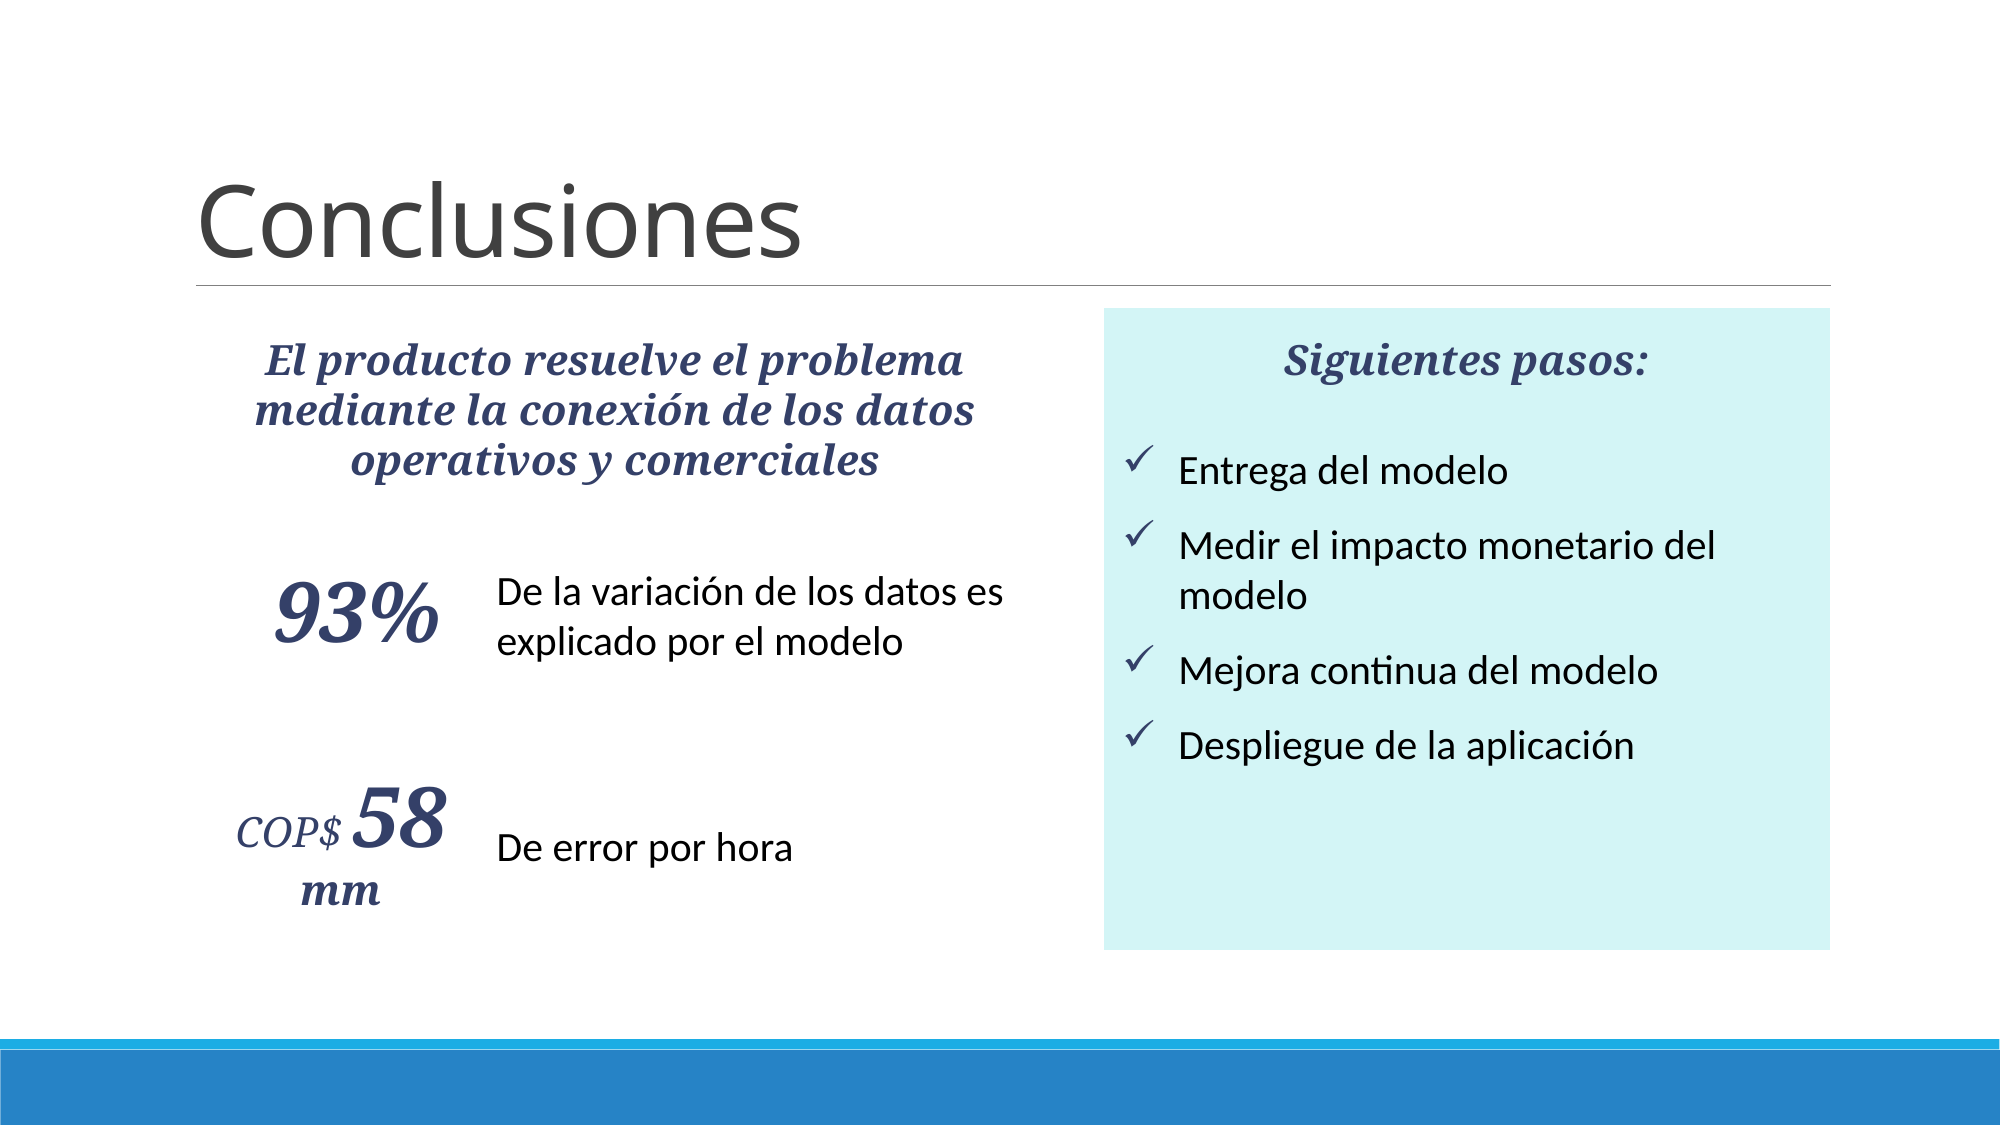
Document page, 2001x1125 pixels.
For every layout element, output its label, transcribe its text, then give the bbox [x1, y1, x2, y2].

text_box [250, 551, 1077, 669]
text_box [198, 755, 1078, 944]
text_box Entrega del modelo Medir el impacto monetario del modelo Mejora continua del modelo Despliegue de la aplicación [1107, 435, 1827, 817]
text_box Siguientes pasos: [1216, 326, 1718, 399]
text_box El producto resuelve el problema mediante la conexión de los datos operativos y comerciales [212, 326, 1018, 501]
title Conclusiones [180, 47, 1830, 285]
text_box [1103, 307, 1831, 951]
